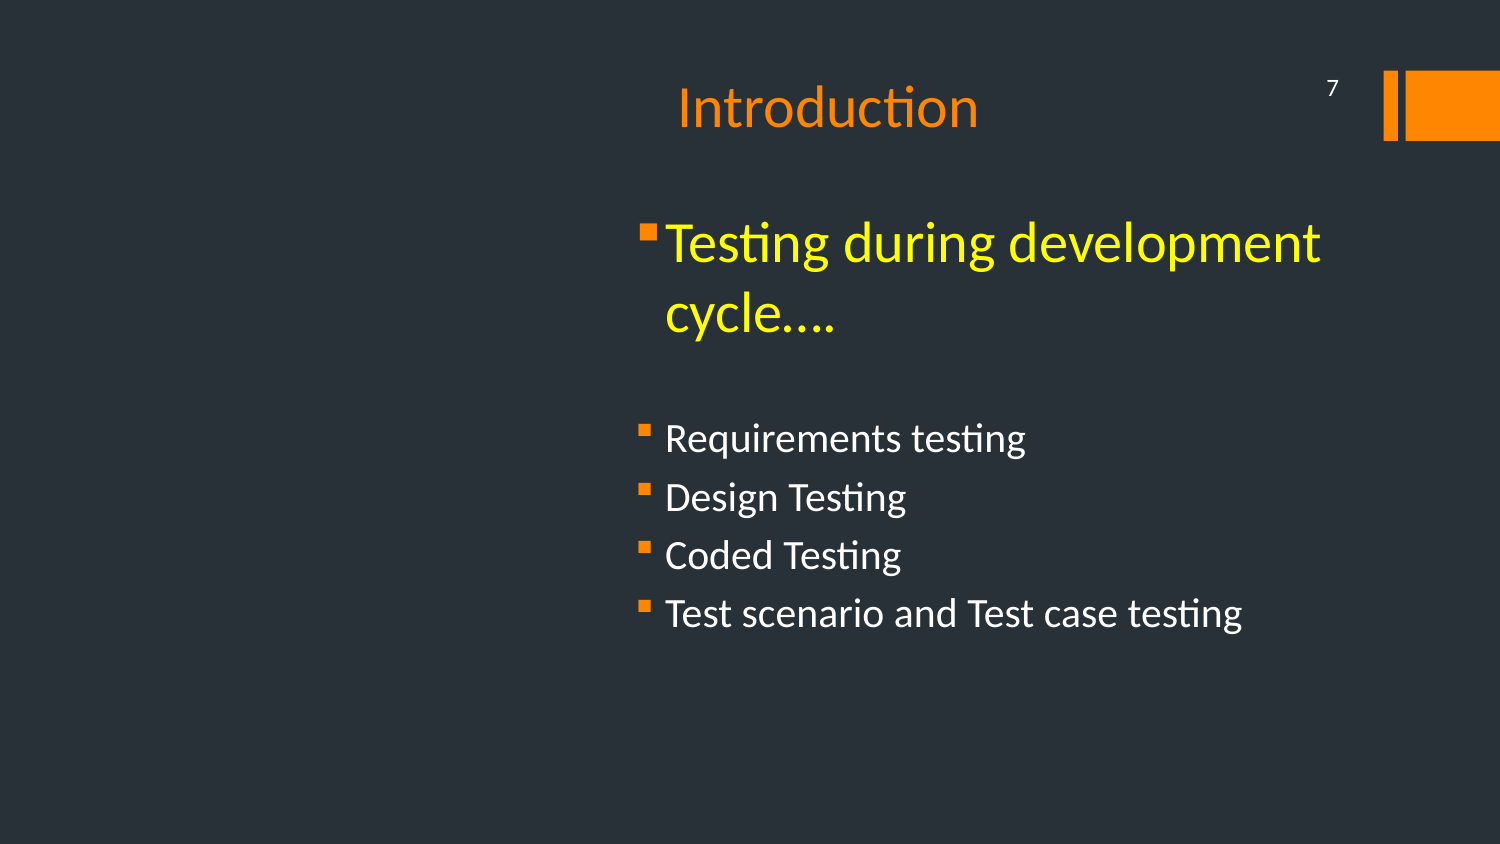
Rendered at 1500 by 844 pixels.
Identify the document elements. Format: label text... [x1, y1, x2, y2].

title Introduction [662, 59, 1325, 147]
slide_number 7 [1199, 67, 1355, 105]
list Testing during development cycle…. Requirements testing Design Testing Coded Testing Test scenario and Test case testing [612, 196, 1388, 777]
